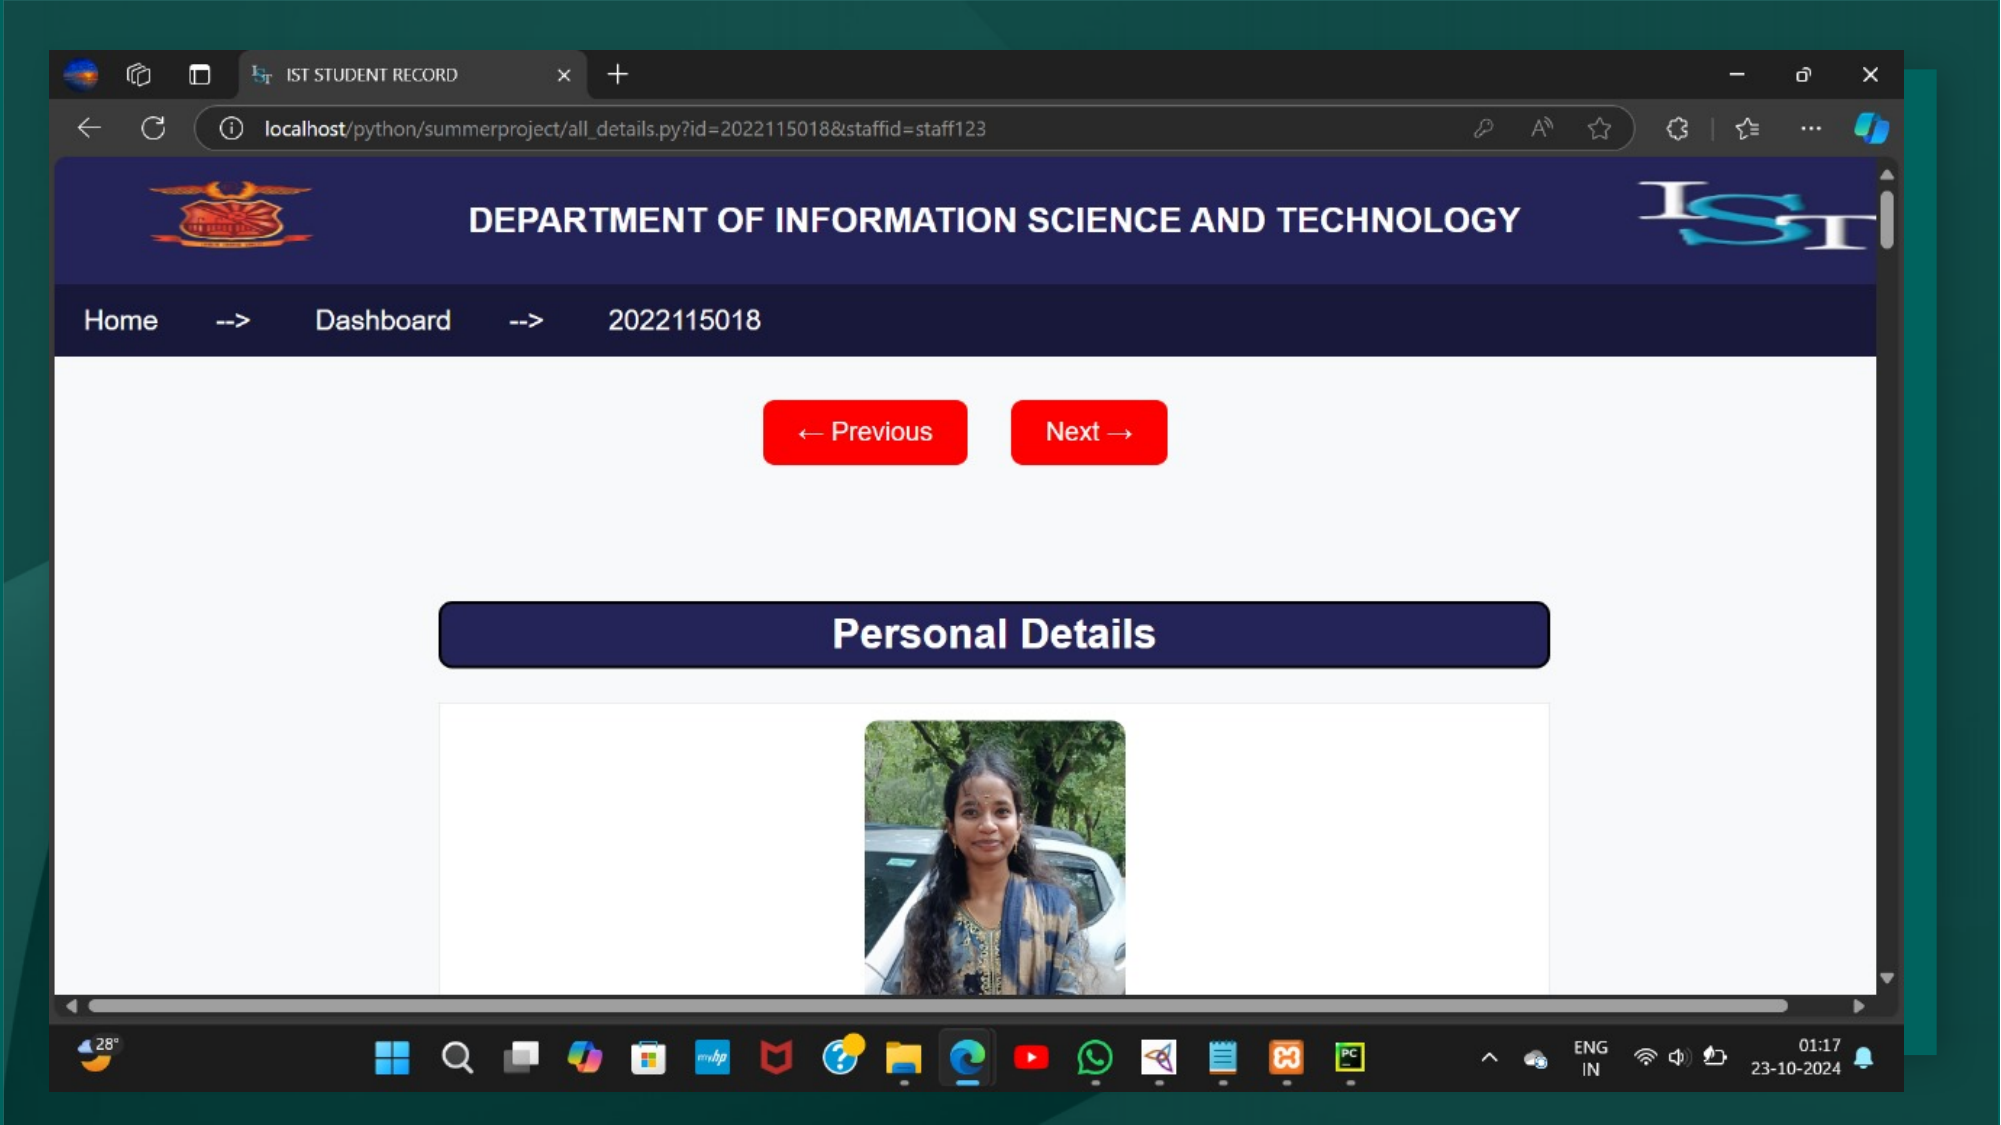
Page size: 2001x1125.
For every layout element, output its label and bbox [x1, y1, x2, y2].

picture [49, 49, 1904, 1092]
